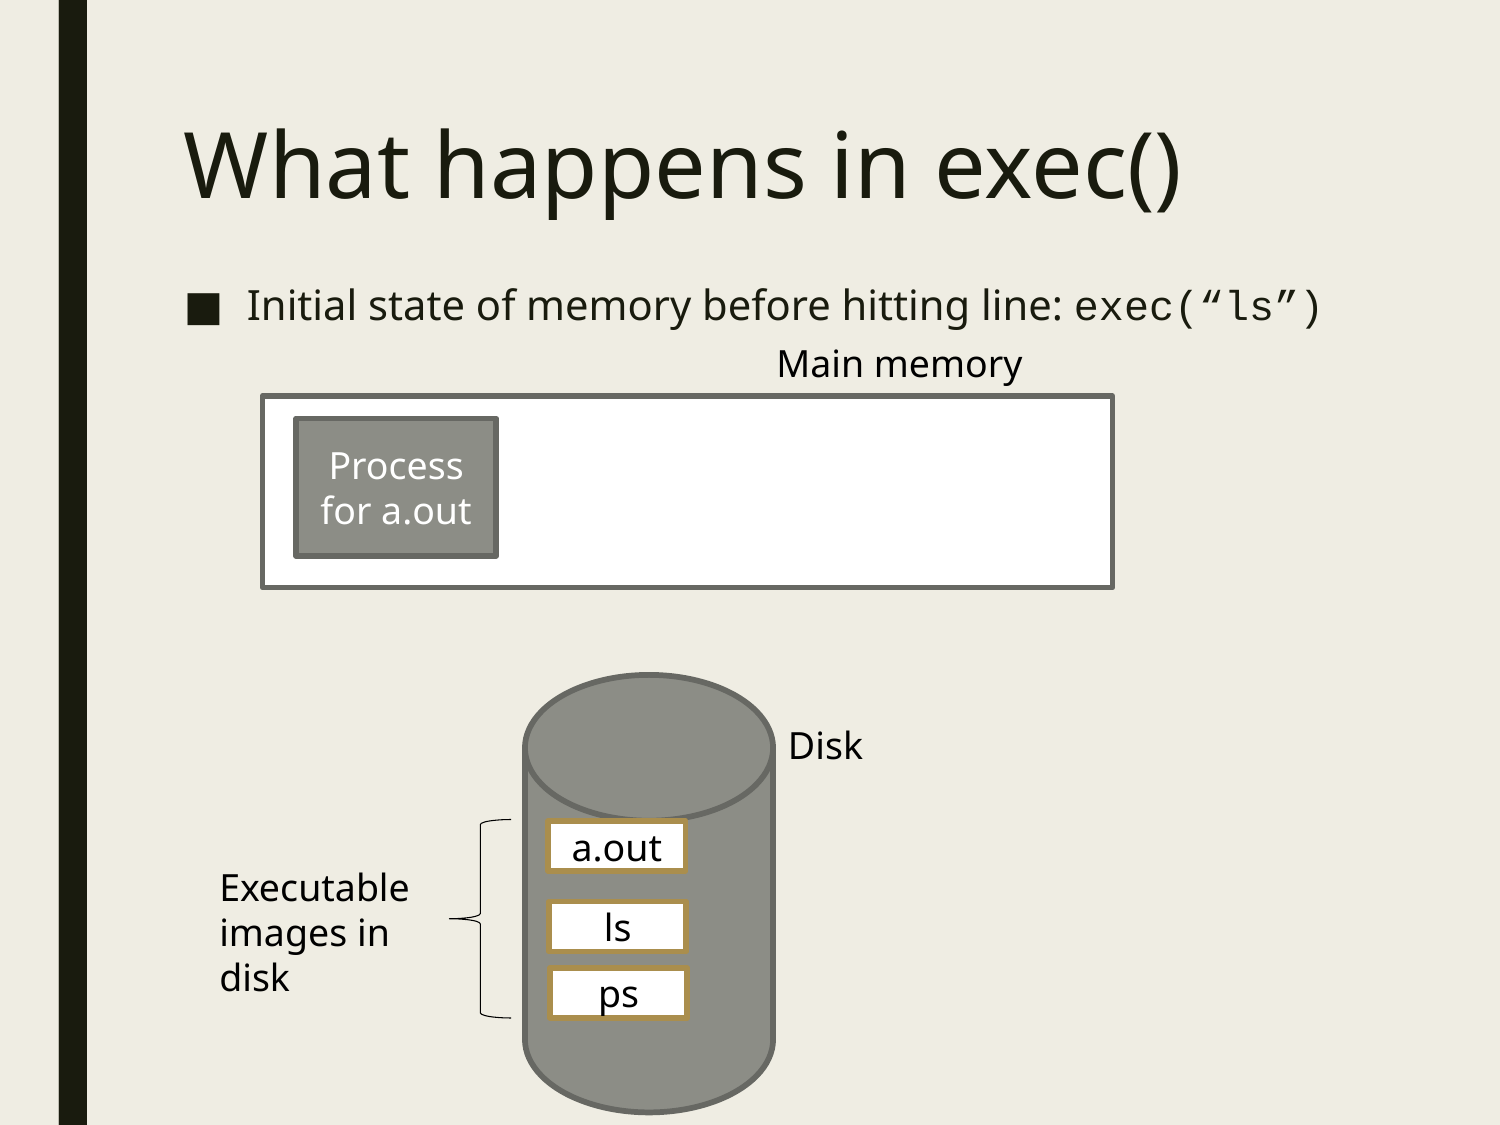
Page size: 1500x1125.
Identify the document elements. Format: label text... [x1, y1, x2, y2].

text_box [262, 332, 1113, 588]
text_box Disk [774, 714, 913, 775]
title What happens in exec() [168, 112, 1351, 250]
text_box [204, 674, 774, 1113]
list Initial state of memory before hitting line: exec(“ls”) [168, 275, 1351, 963]
